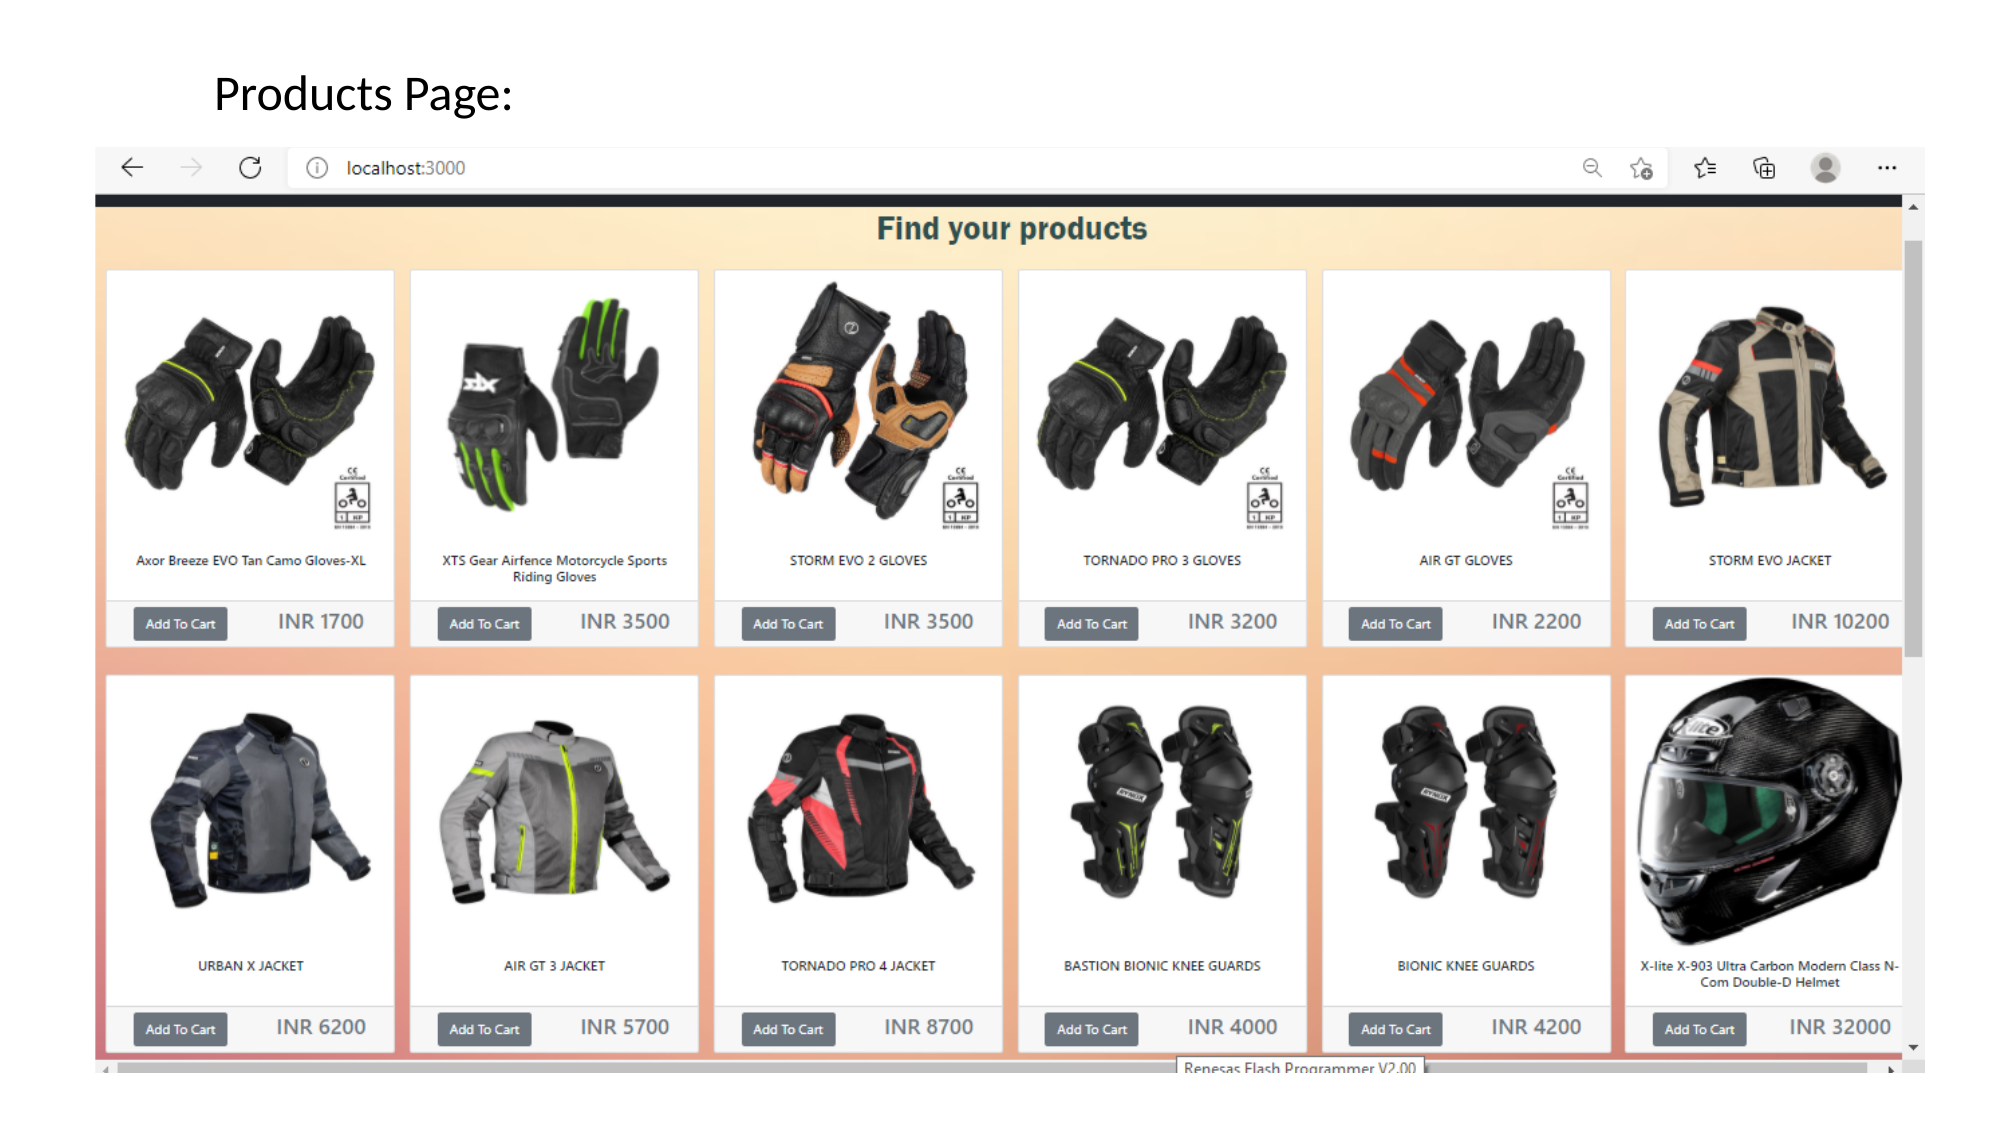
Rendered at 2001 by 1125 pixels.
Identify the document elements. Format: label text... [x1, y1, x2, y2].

picture [95, 147, 1926, 1073]
text_box Products Page: [199, 52, 1000, 146]
